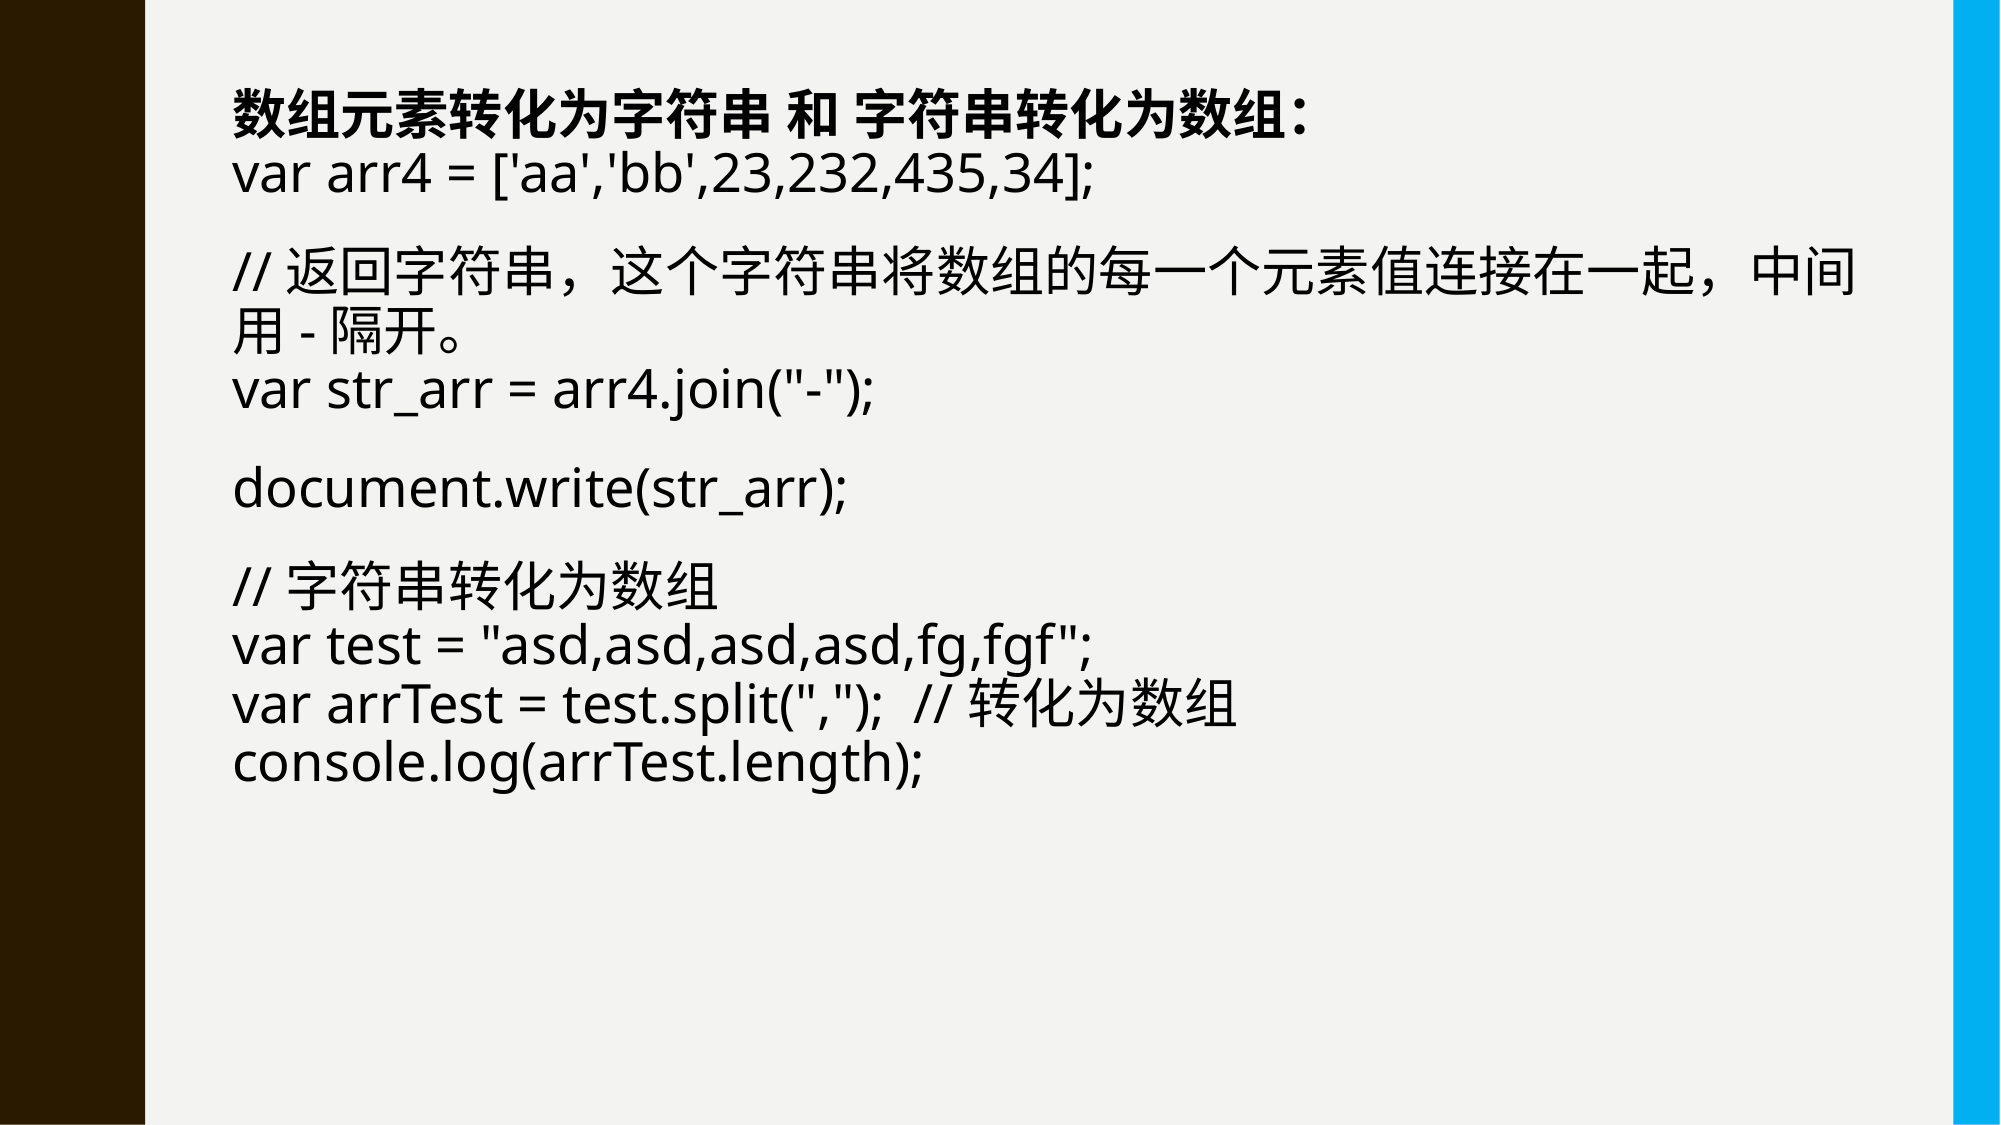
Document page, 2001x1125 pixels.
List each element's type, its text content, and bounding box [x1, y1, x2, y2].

text_box 数组元素转化为字符串 和 字符串转化为数组： var arr4 = ['aa','bb',23,232,435,34]; //返回字符串，这个字符串将数组的每一个元素值连接在一起，中间用-隔开。 var str_arr = arr4.join("-"); document.write(str_arr); //字符串转化为数组 var test = "asd,asd,asd,asd,fg,fgf"; var arrTest = test.split(","); //转化为数组 console.log(arrTest.length); [217, 80, 1931, 1062]
